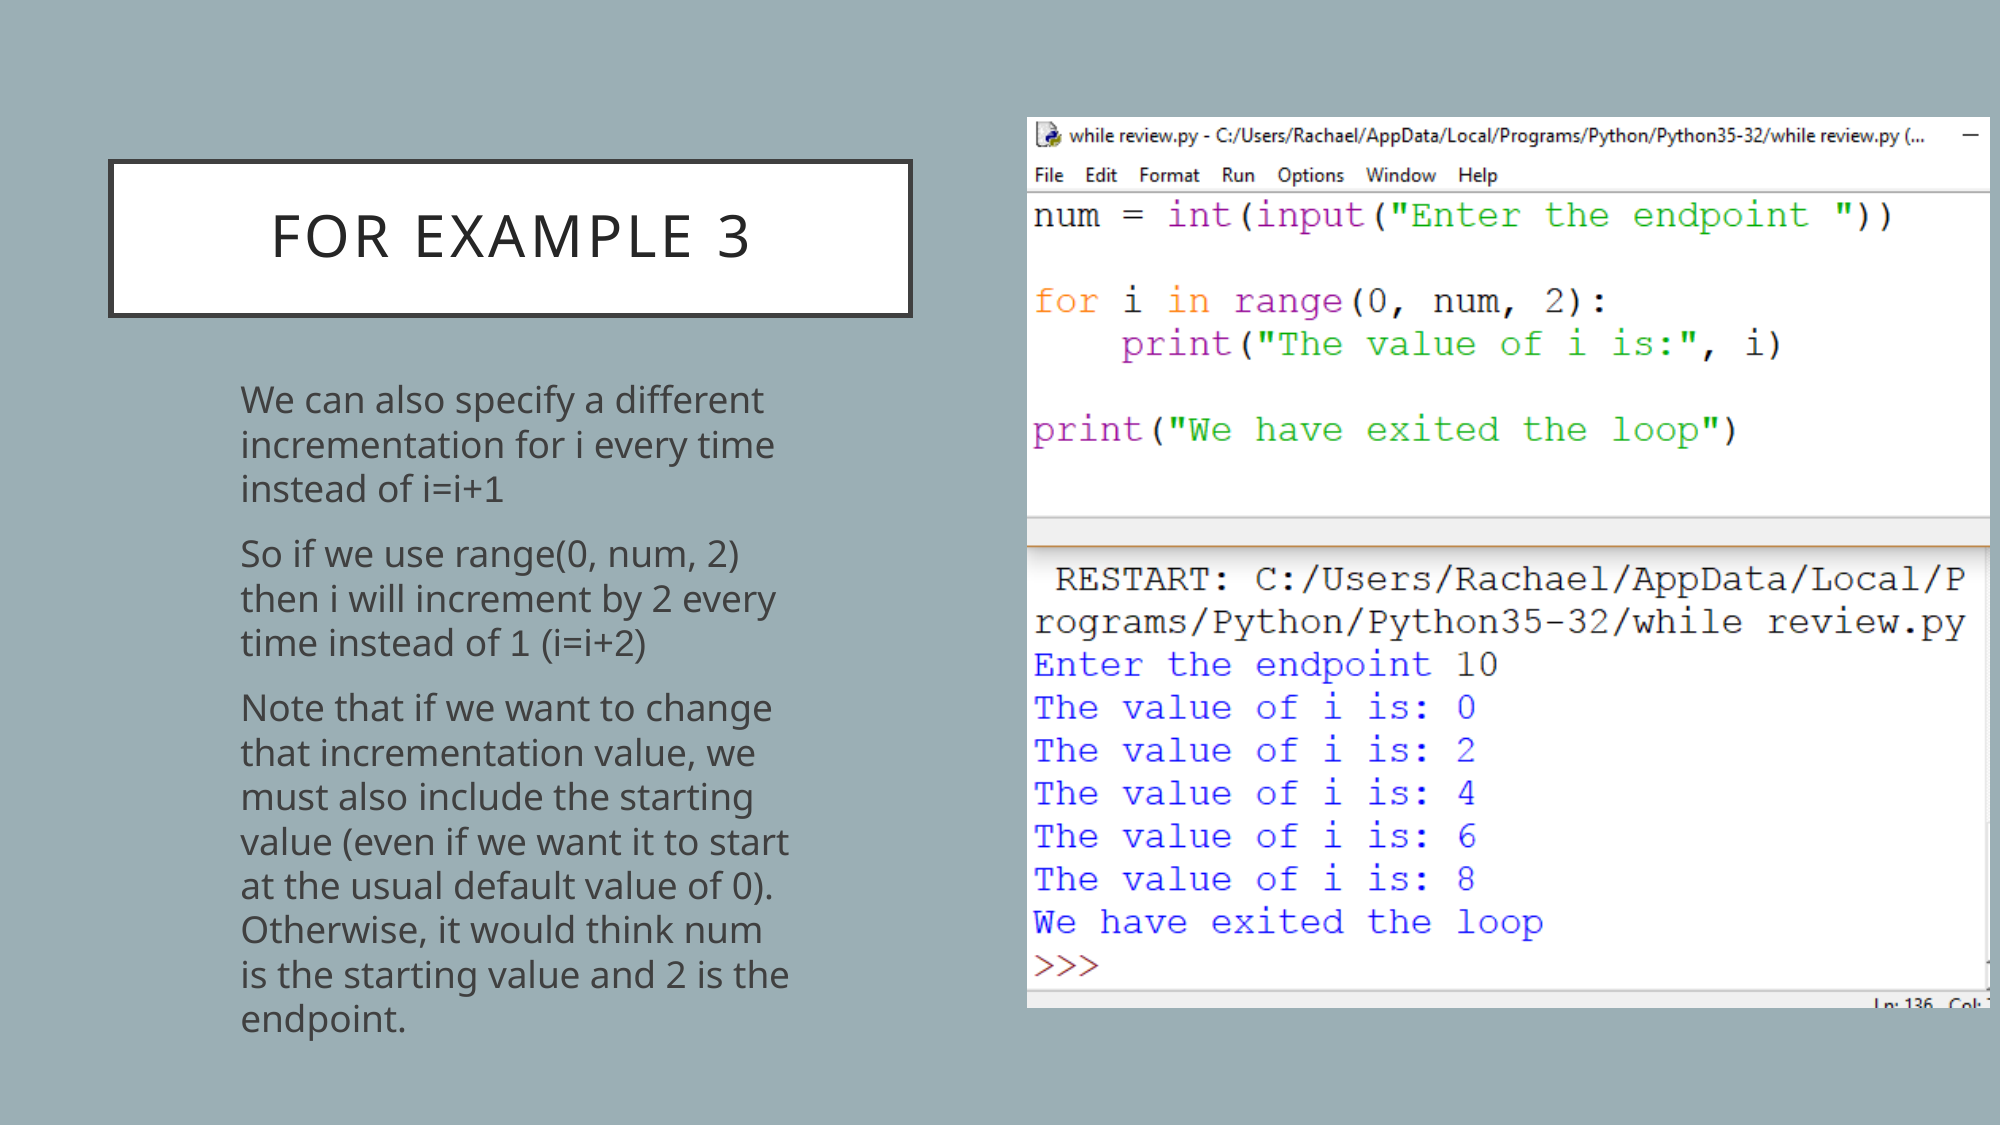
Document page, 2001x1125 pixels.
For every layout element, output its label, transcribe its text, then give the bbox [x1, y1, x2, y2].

title For Example 3 [108, 159, 913, 318]
text_box We can also specify a different incrementation for i every time instead of i=i+1 So if we use range(0, num, 2) then i will increment by 2 every time instead of 1 (i=i+2) Note that if we want to change that incrementation value, we must also include the starting value (even if we want it to start at the usual default value of 0). Otherwise, it would think num is the starting value and 2 is the endpoint. [188, 369, 812, 1053]
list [1027, 117, 1990, 1008]
